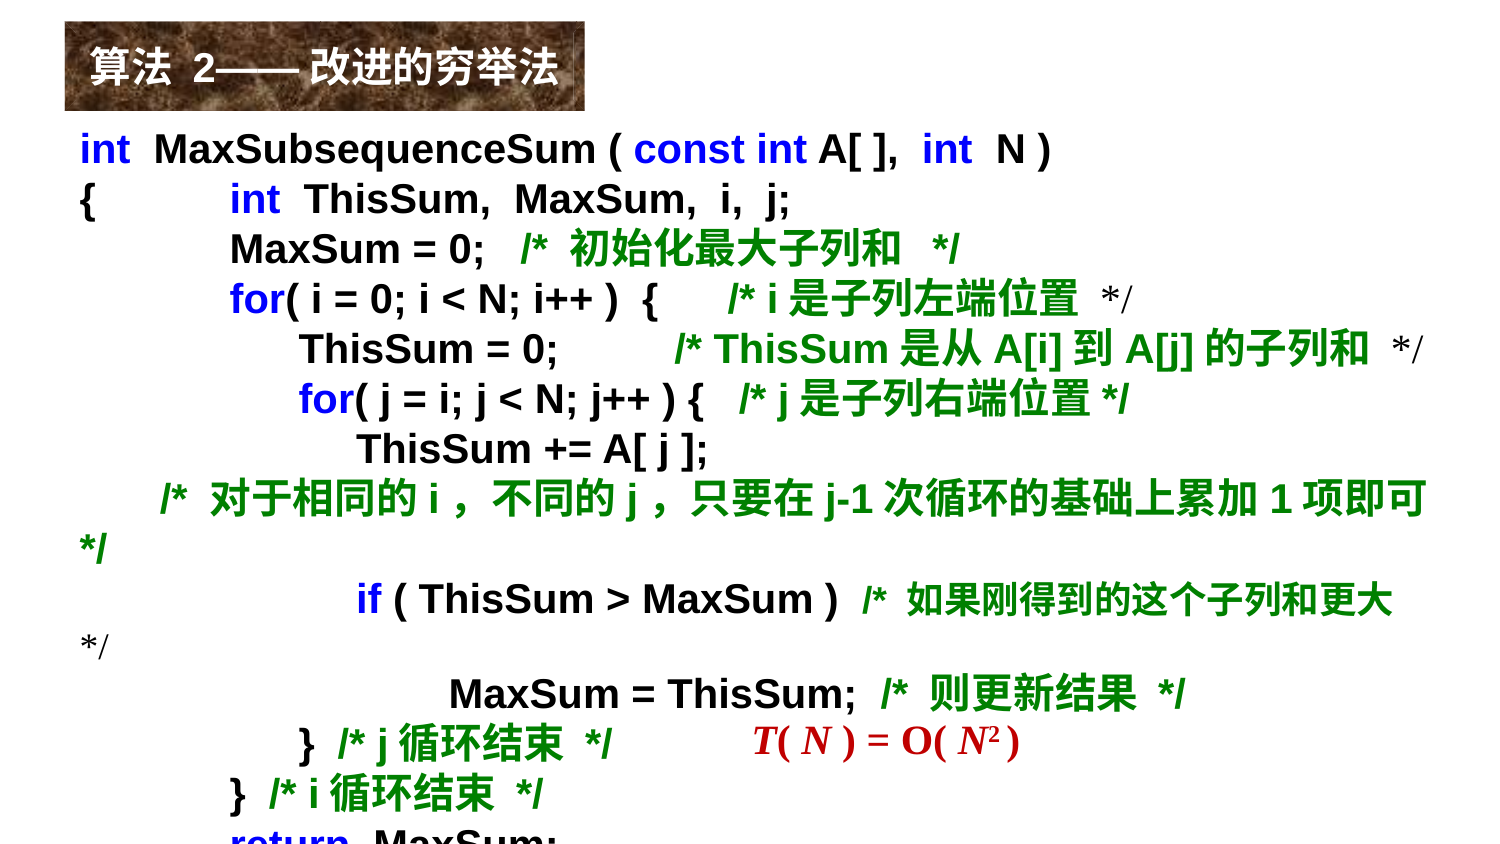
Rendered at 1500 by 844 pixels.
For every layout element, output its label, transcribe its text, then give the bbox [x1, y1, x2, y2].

text_box int MaxSubsequenceSum ( const int A[ ], int N ) { int ThisSum, MaxSum, i, j; MaxSum = 0; /* 初始化最大子列和 */ for( i = 0; i < N; i++ ) { /* i是子列左端位置 */ ThisSum = 0; /* ThisSum是从A[i]到A[j]的子列和 */ for( j = i; j < N; j++ ) { /* j是子列右端位置*/ ThisSum += A[ j ]; /* 对于相同的i，不同的j，只要在j-1次循环的基础上累加1项即可 */ if ( ThisSum > MaxSum ) /* 如果刚得到的这个子列和更大 */ MaxSum = ThisSum; /* 则更新结果 */ } /* j循环结束 */ } /* i循环结束 */ return MaxSum; } [64, 114, 1447, 844]
text_box 算法 2——改进的穷举法 [64, 21, 585, 111]
